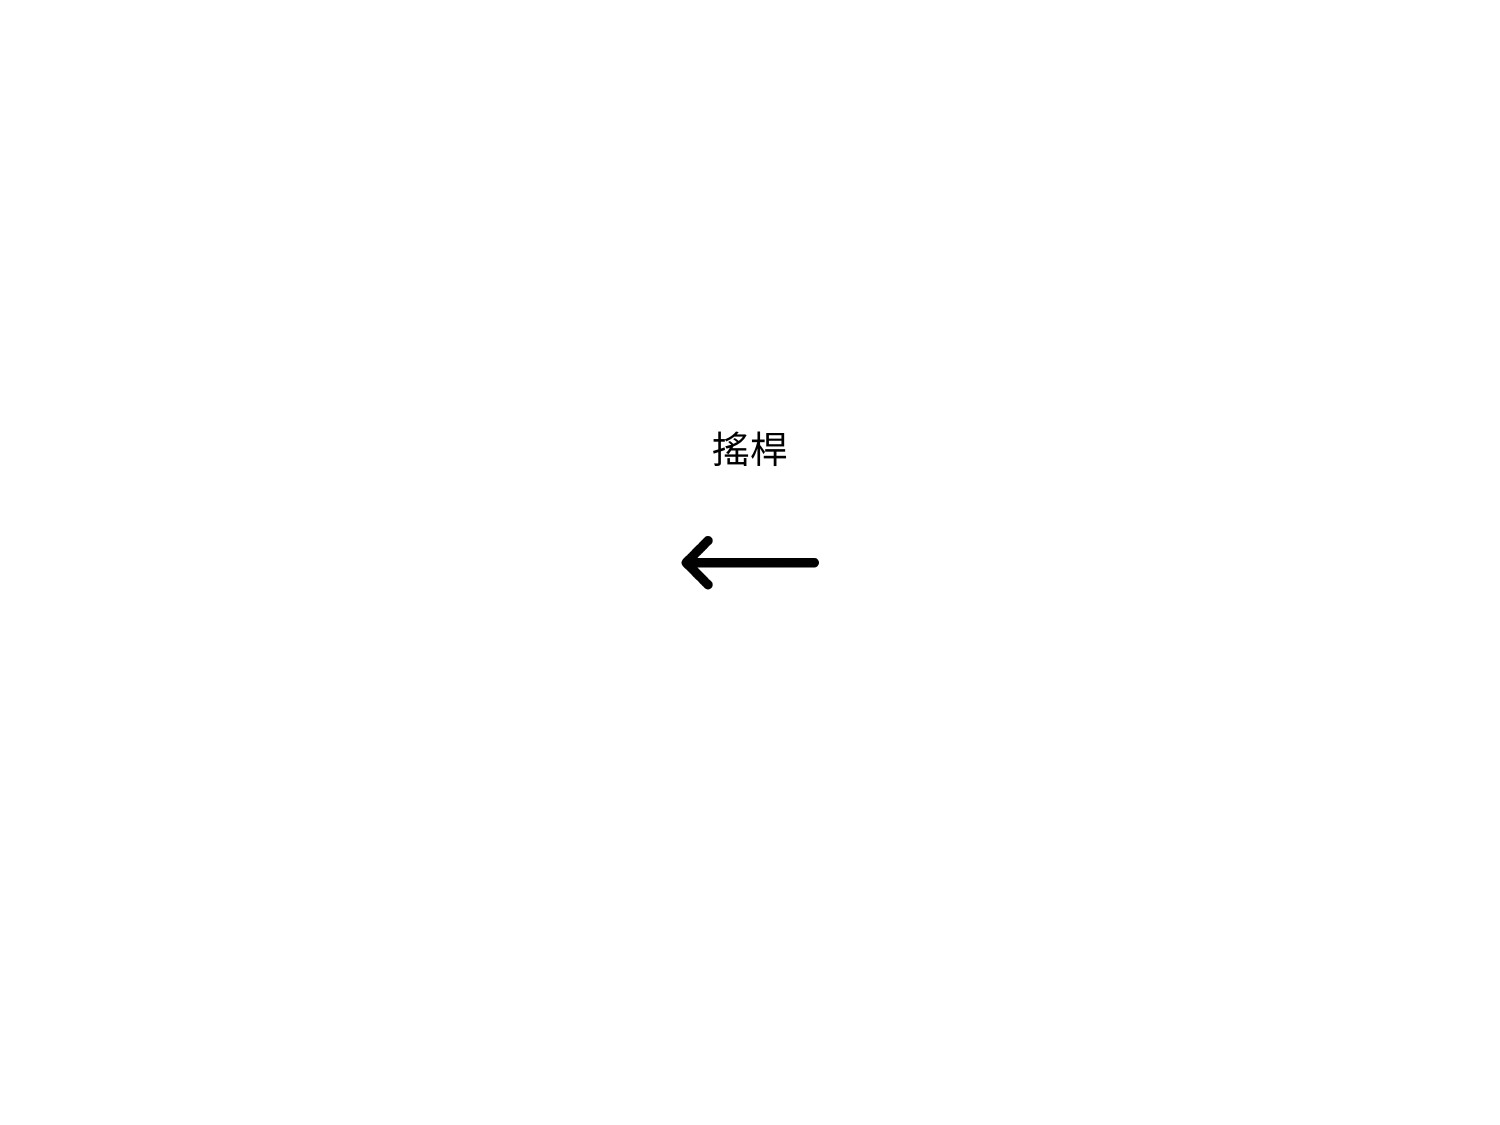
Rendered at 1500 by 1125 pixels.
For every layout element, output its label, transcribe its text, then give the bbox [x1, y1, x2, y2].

picture [674, 487, 825, 638]
text_box 搖桿 [674, 410, 825, 487]
